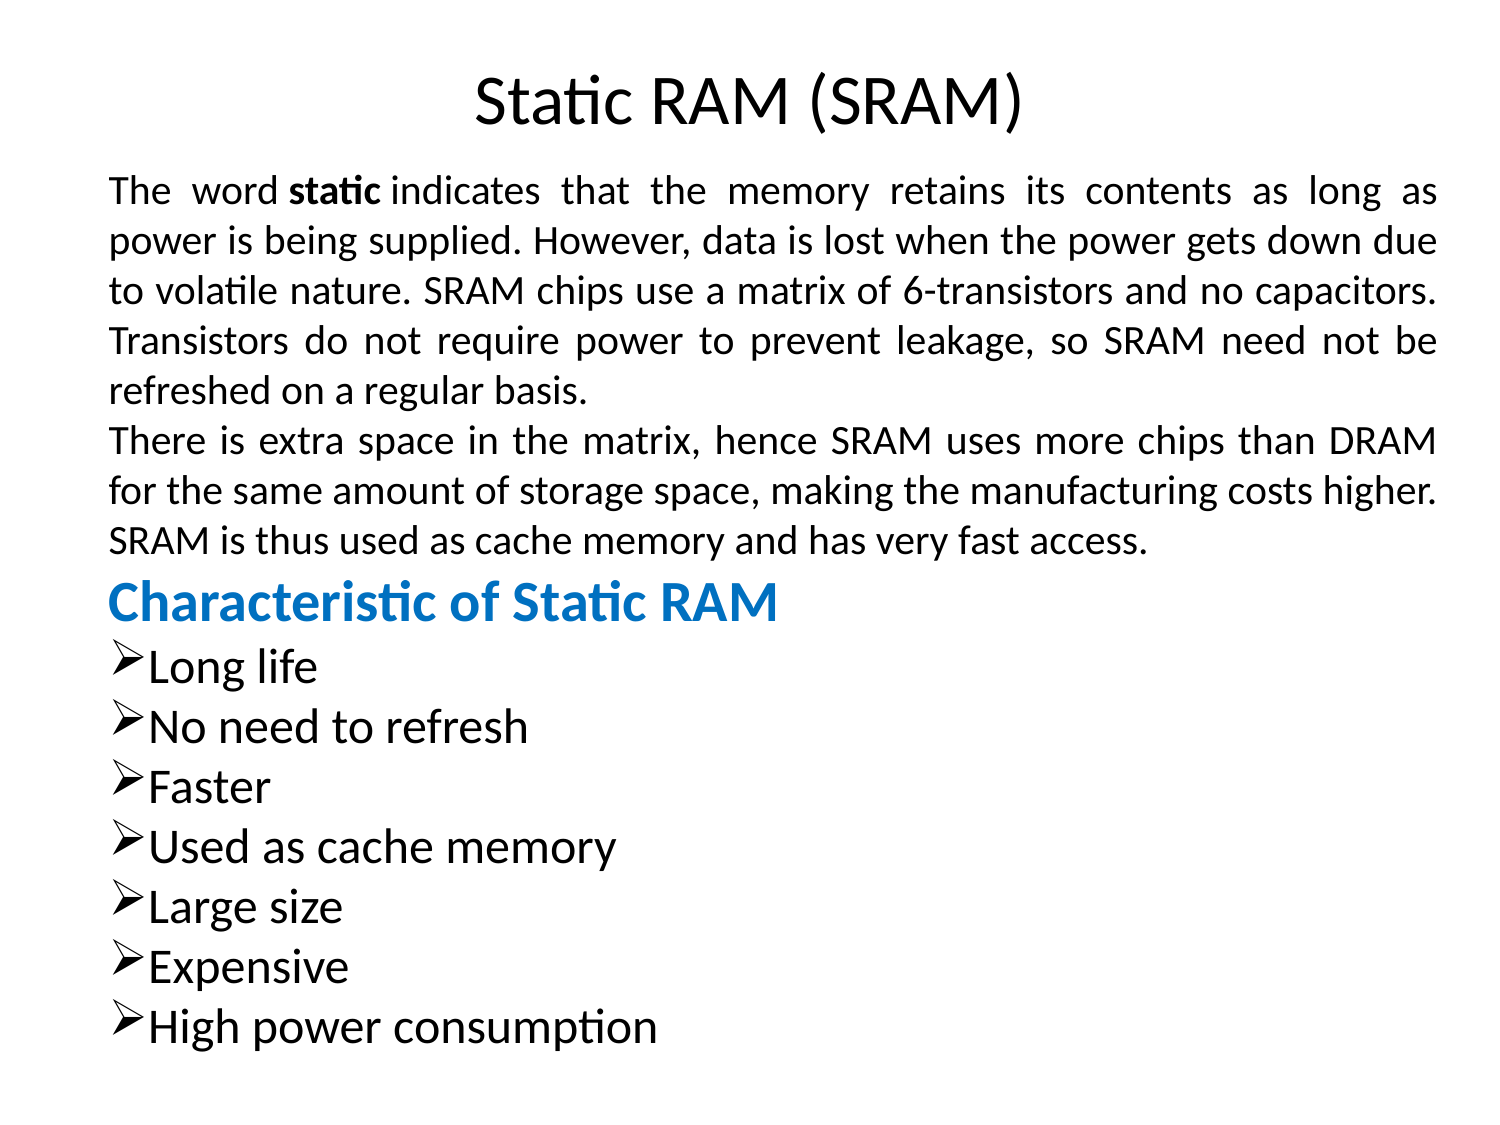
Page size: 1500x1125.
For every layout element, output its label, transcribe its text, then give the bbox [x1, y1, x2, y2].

text_box The word static indicates that the memory retains its contents as long as power is being supplied. However, data is lost when the power gets down due to volatile nature. SRAM chips use a matrix of 6-transistors and no capacitors. Transistors do not require power to prevent leakage, so SRAM need not be refreshed on a regular basis. There is extra space in the matrix, hence SRAM uses more chips than DRAM for the same amount of storage space, making the manufacturing costs higher. SRAM is thus used as cache memory and has very fast access. Characteristic of Static RAM Long life No need to refresh Faster Used as cache memory Large size Expensive High power consumption [93, 155, 1454, 1061]
title Static RAM (SRAM) [75, 45, 1425, 233]
